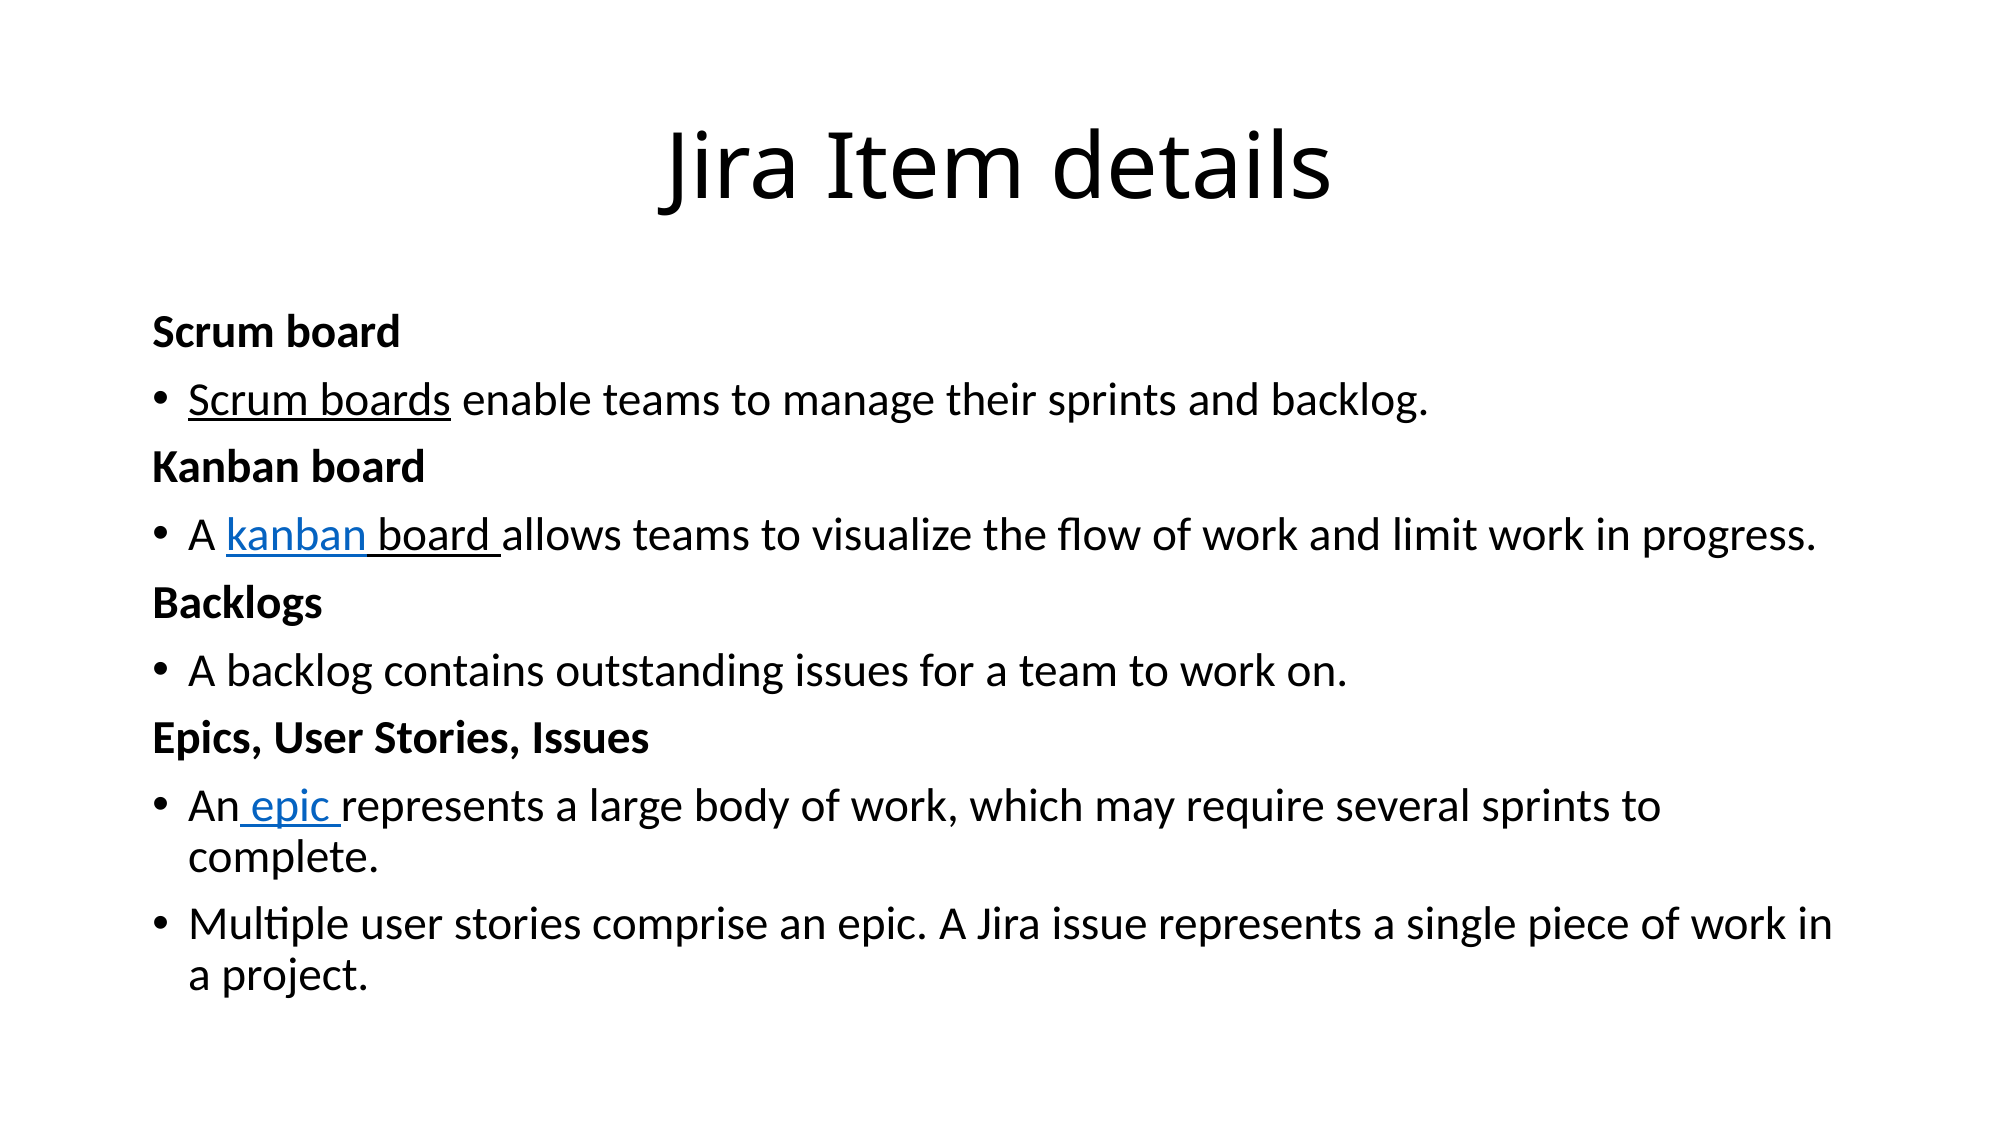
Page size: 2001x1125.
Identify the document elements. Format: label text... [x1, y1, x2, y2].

title Jira Item details [137, 59, 1863, 278]
list Scrum board Scrum boards enable teams to manage their sprints and backlog. Kanban board A kanban board allows teams to visualize the flow of work and limit work in progress. Backlogs A backlog contains outstanding issues for a team to work on. Epics, User Stories, Issues An epic represents a large body of work, which may require several sprints to complete. Multiple user stories comprise an epic. A Jira issue represents a single piece of work in a project. [137, 299, 1863, 1014]
